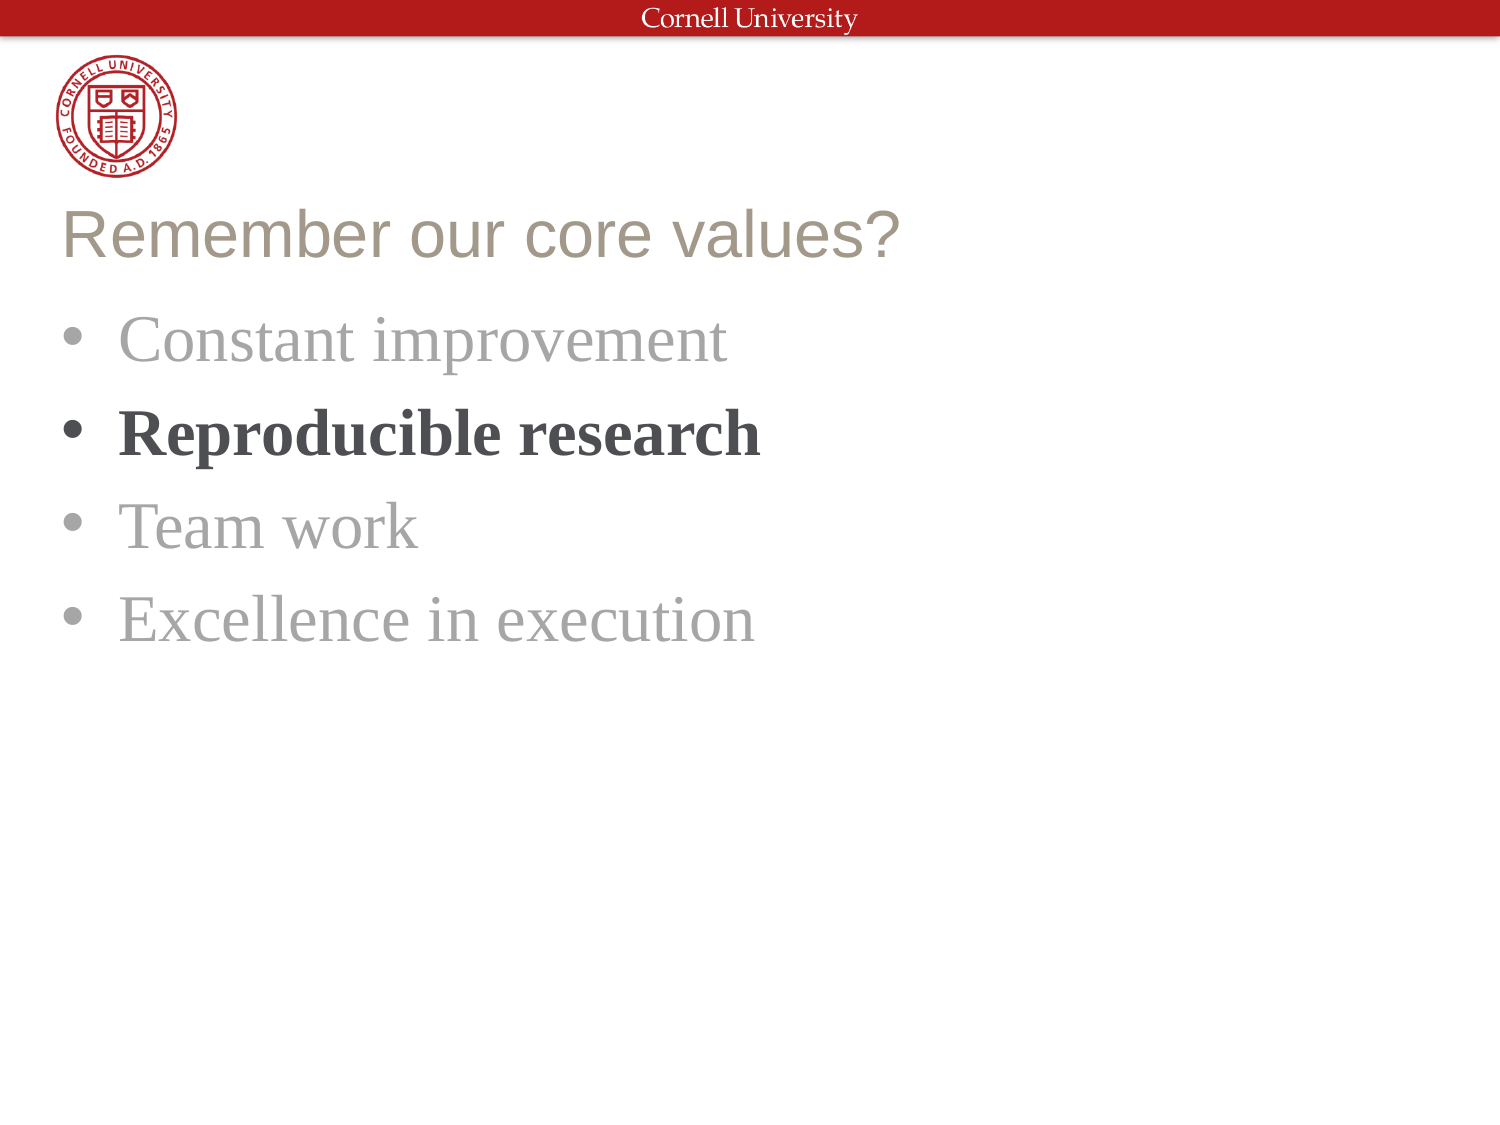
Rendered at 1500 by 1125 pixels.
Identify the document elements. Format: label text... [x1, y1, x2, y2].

title Remember our core values? [46, 174, 1471, 288]
list Constant improvement Reproducible research Team work Excellence in execution [46, 288, 1471, 944]
picture [635, 0, 858, 60]
picture [50, 50, 195, 174]
